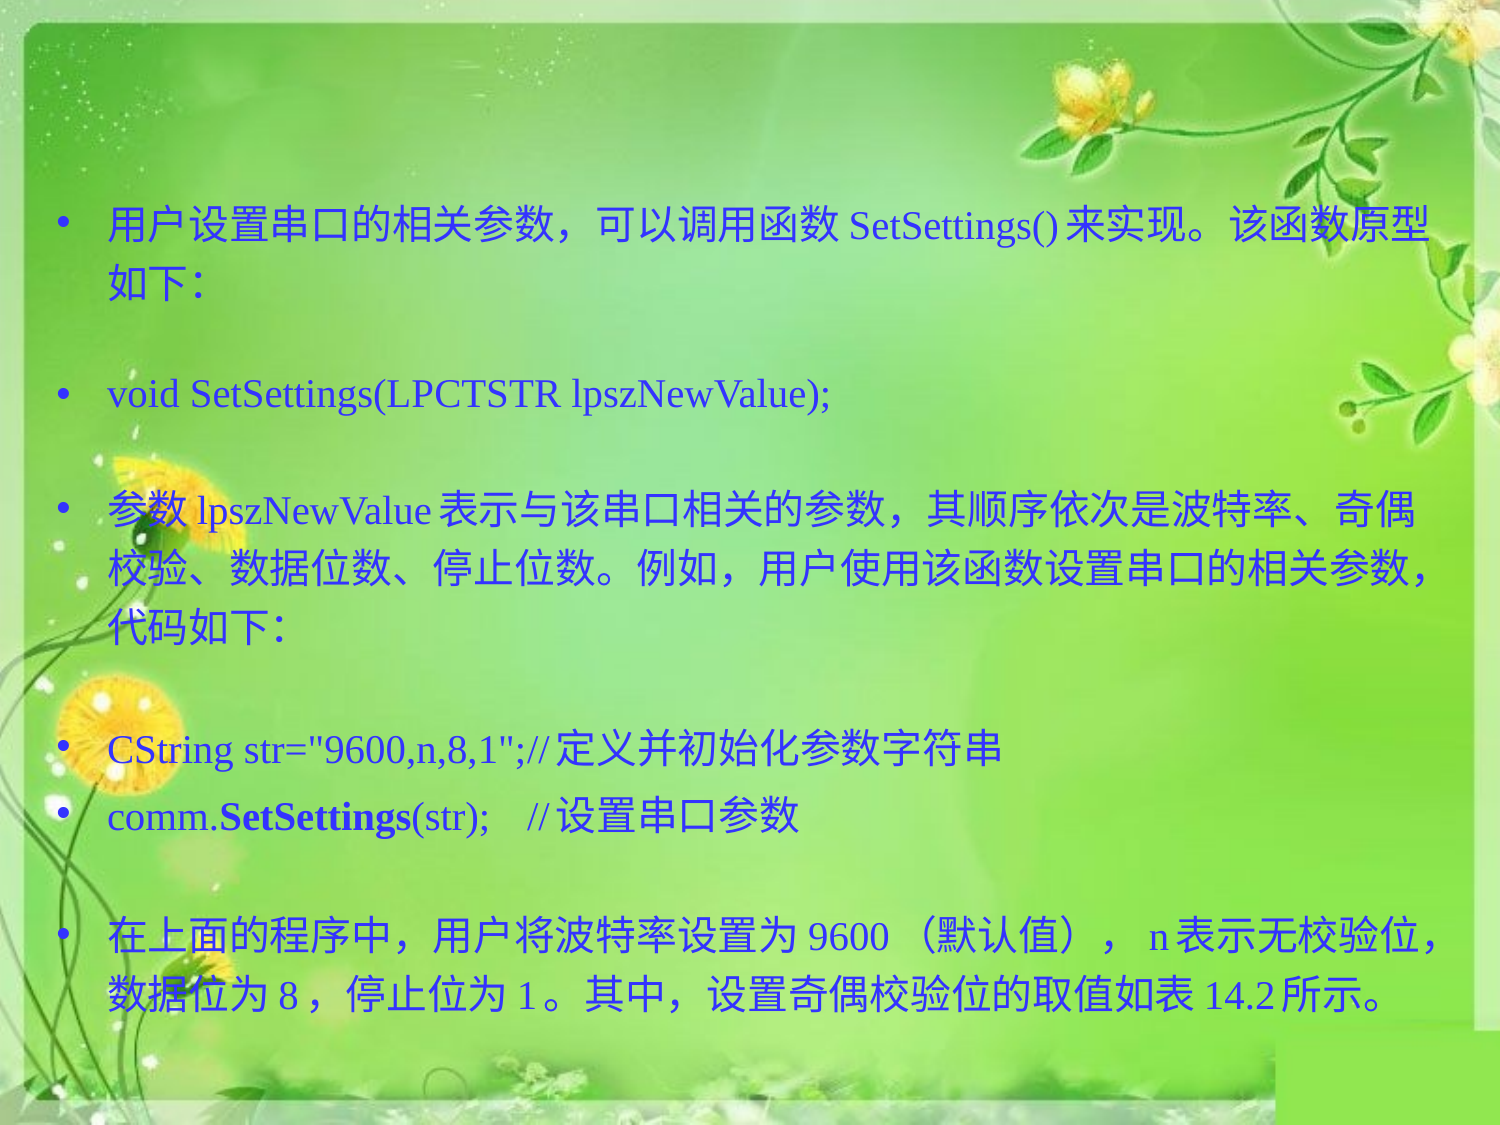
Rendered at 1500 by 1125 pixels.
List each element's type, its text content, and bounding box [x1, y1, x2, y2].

list 用户设置串口的相关参数，可以调用函数SetSettings()来实现。该函数原型如下： void SetSettings(LPCTSTR lpszNewValue); 参数lpszNewValue表示与该串口相关的参数，其顺序依次是波特率、奇偶校验、数据位数、停止位数。例如，用户使用该函数设置串口的相关参数，代码如下： CString str="9600,n,8,1"; //定义并初始化参数字符串 comm.SetSettings(str); //设置串口参数 在上面的程序中，用户将波特率设置为9600（默认值），n表示无校验位，数据位为8，停止位为1。其中，设置奇偶校验位的取值如表14.2所示。 [41, 184, 1449, 1071]
picture [0, 0, 1500, 1125]
